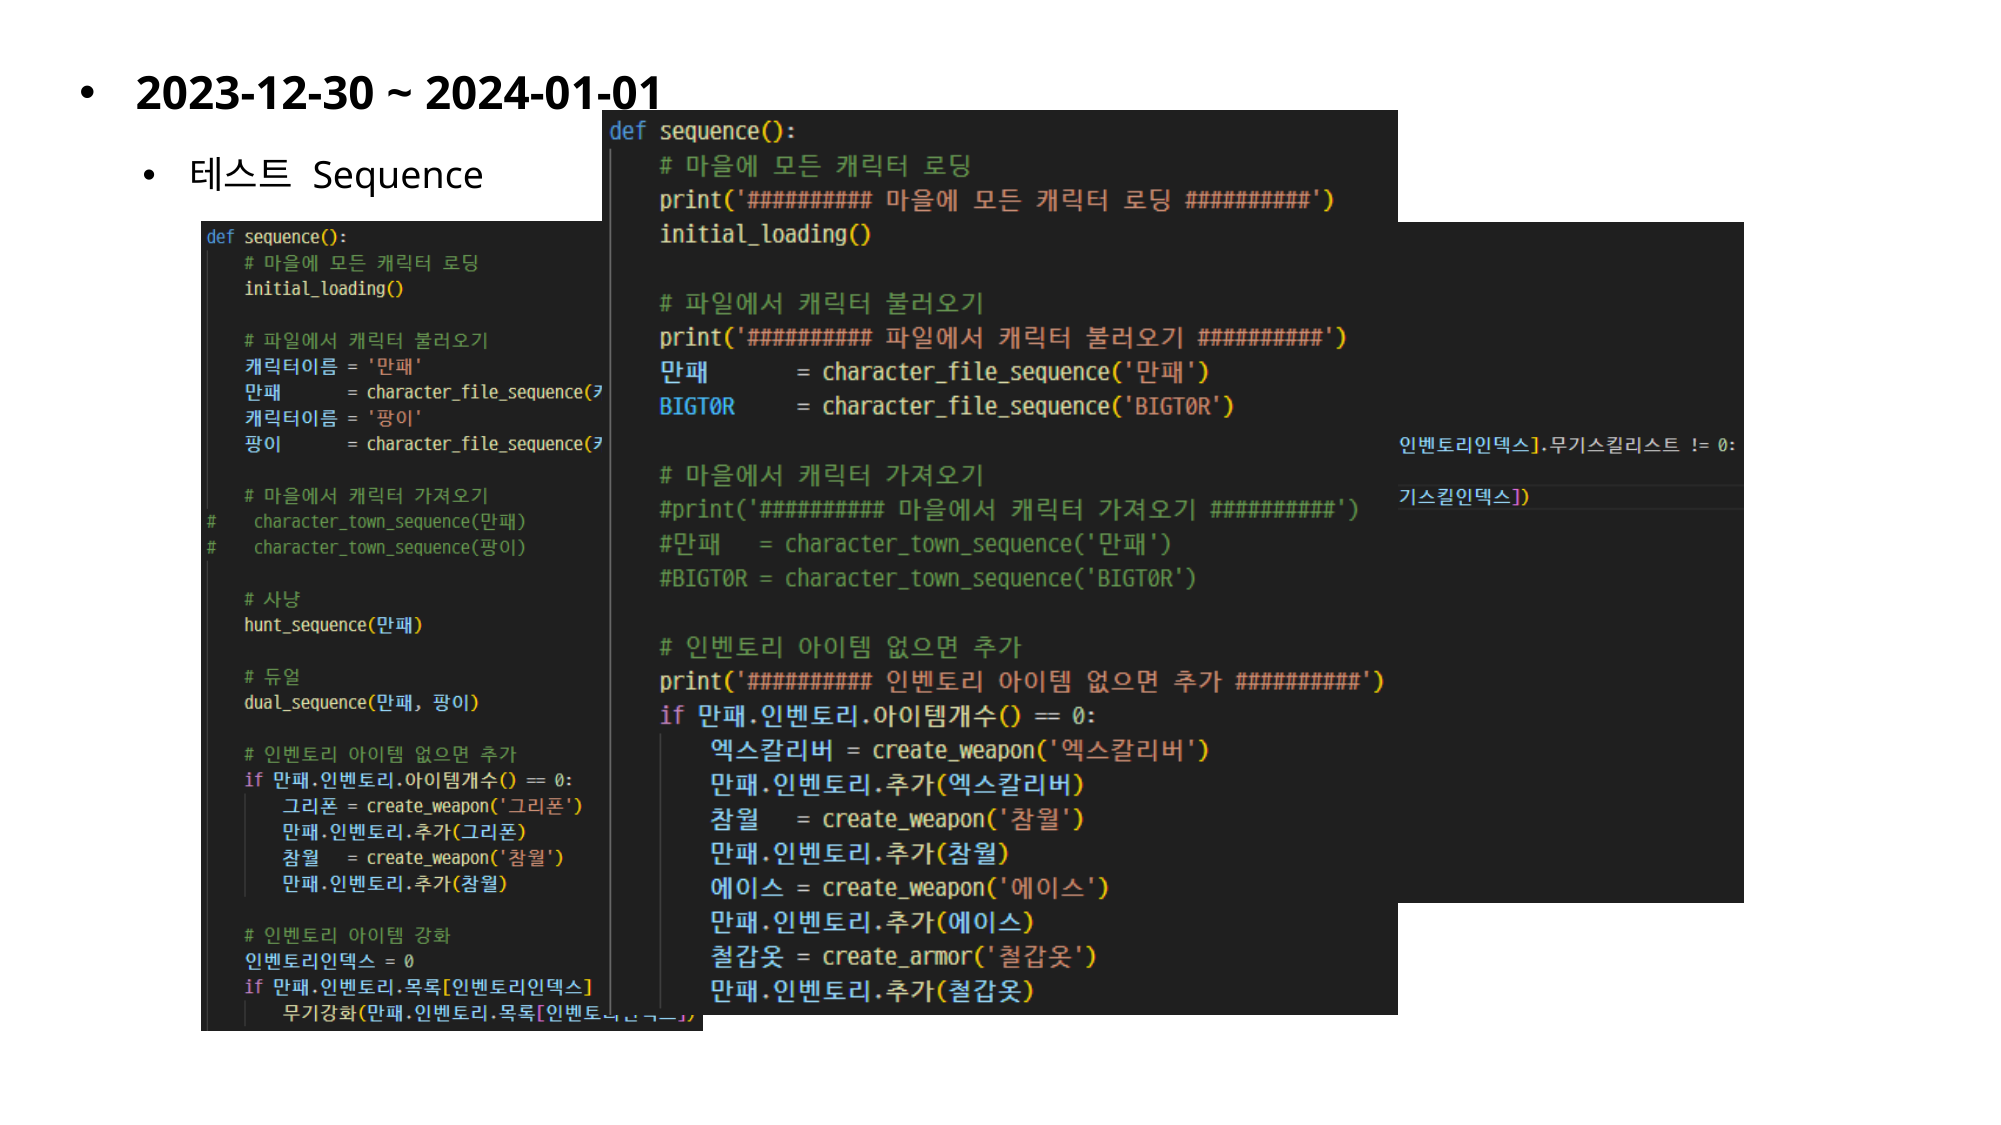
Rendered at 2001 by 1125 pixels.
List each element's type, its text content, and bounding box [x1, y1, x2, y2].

text_box 2023-12-30 ~ 2024-01-01 [64, 56, 1039, 127]
text_box 테스트 Sequence [127, 144, 505, 204]
picture [201, 110, 1744, 1031]
